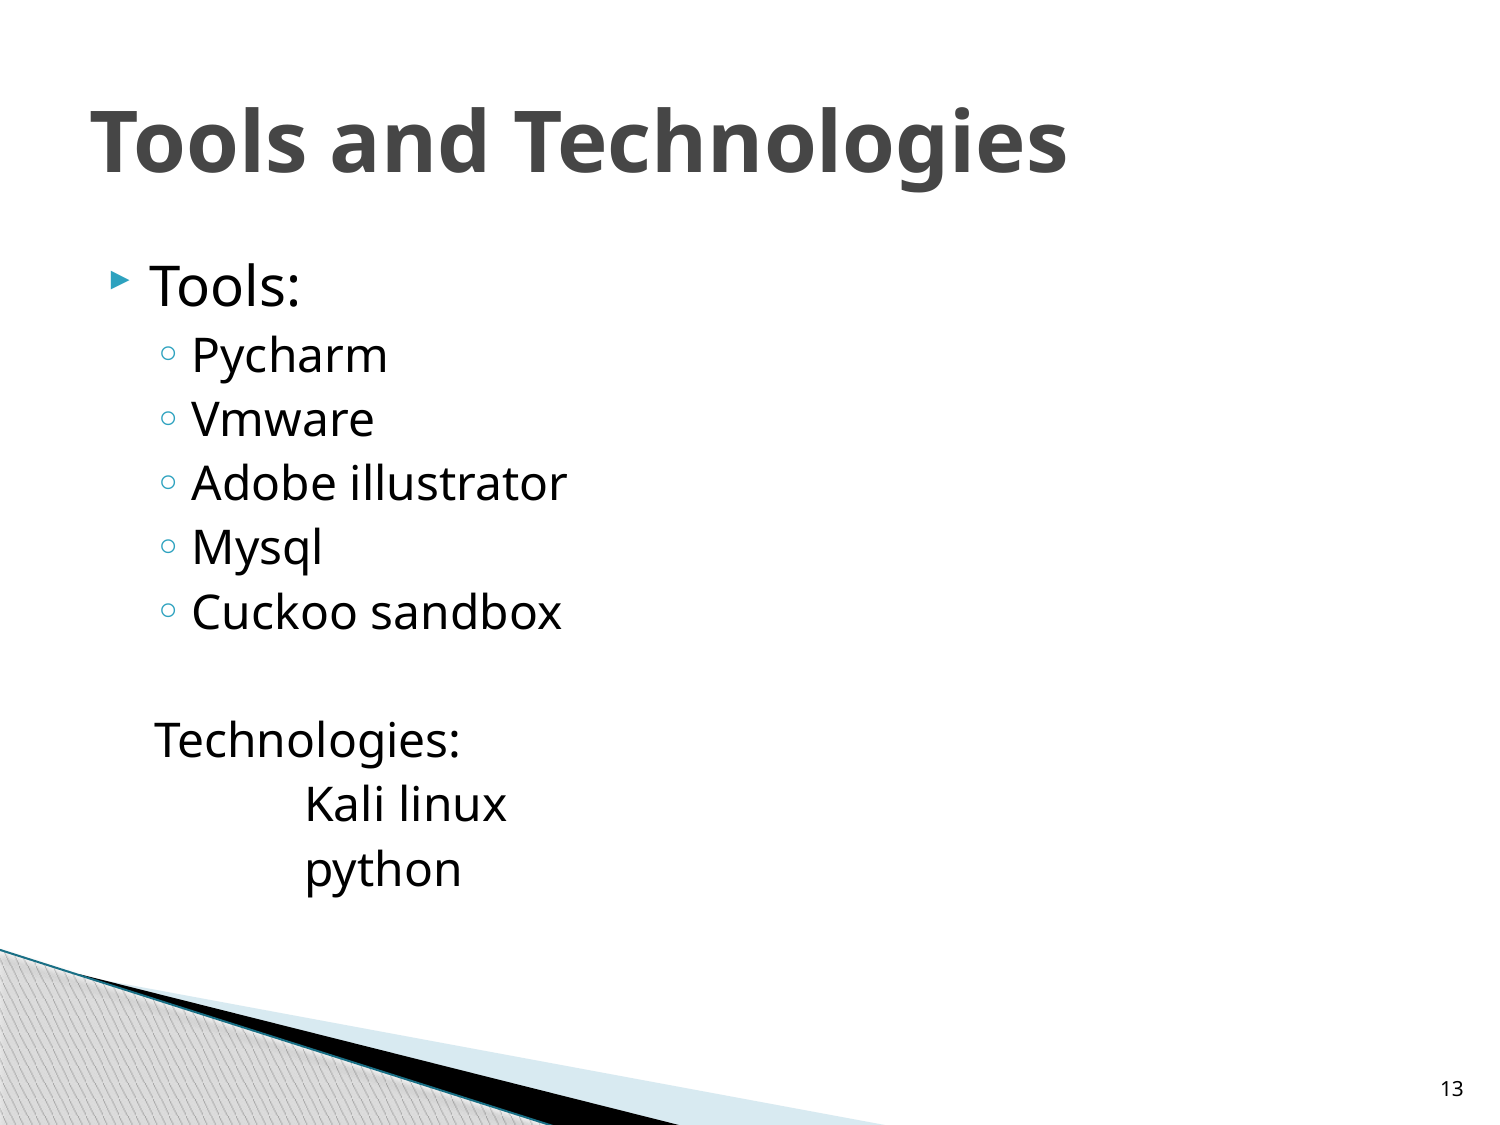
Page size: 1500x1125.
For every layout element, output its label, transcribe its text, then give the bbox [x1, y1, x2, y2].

slide_number 13 [1418, 1051, 1479, 1112]
title Tools and Technologies [75, 45, 1425, 233]
list Tools: Pycharm Vmware Adobe illustrator Mysql Cuckoo sandbox Technologies: Kali linux python [75, 243, 1425, 986]
